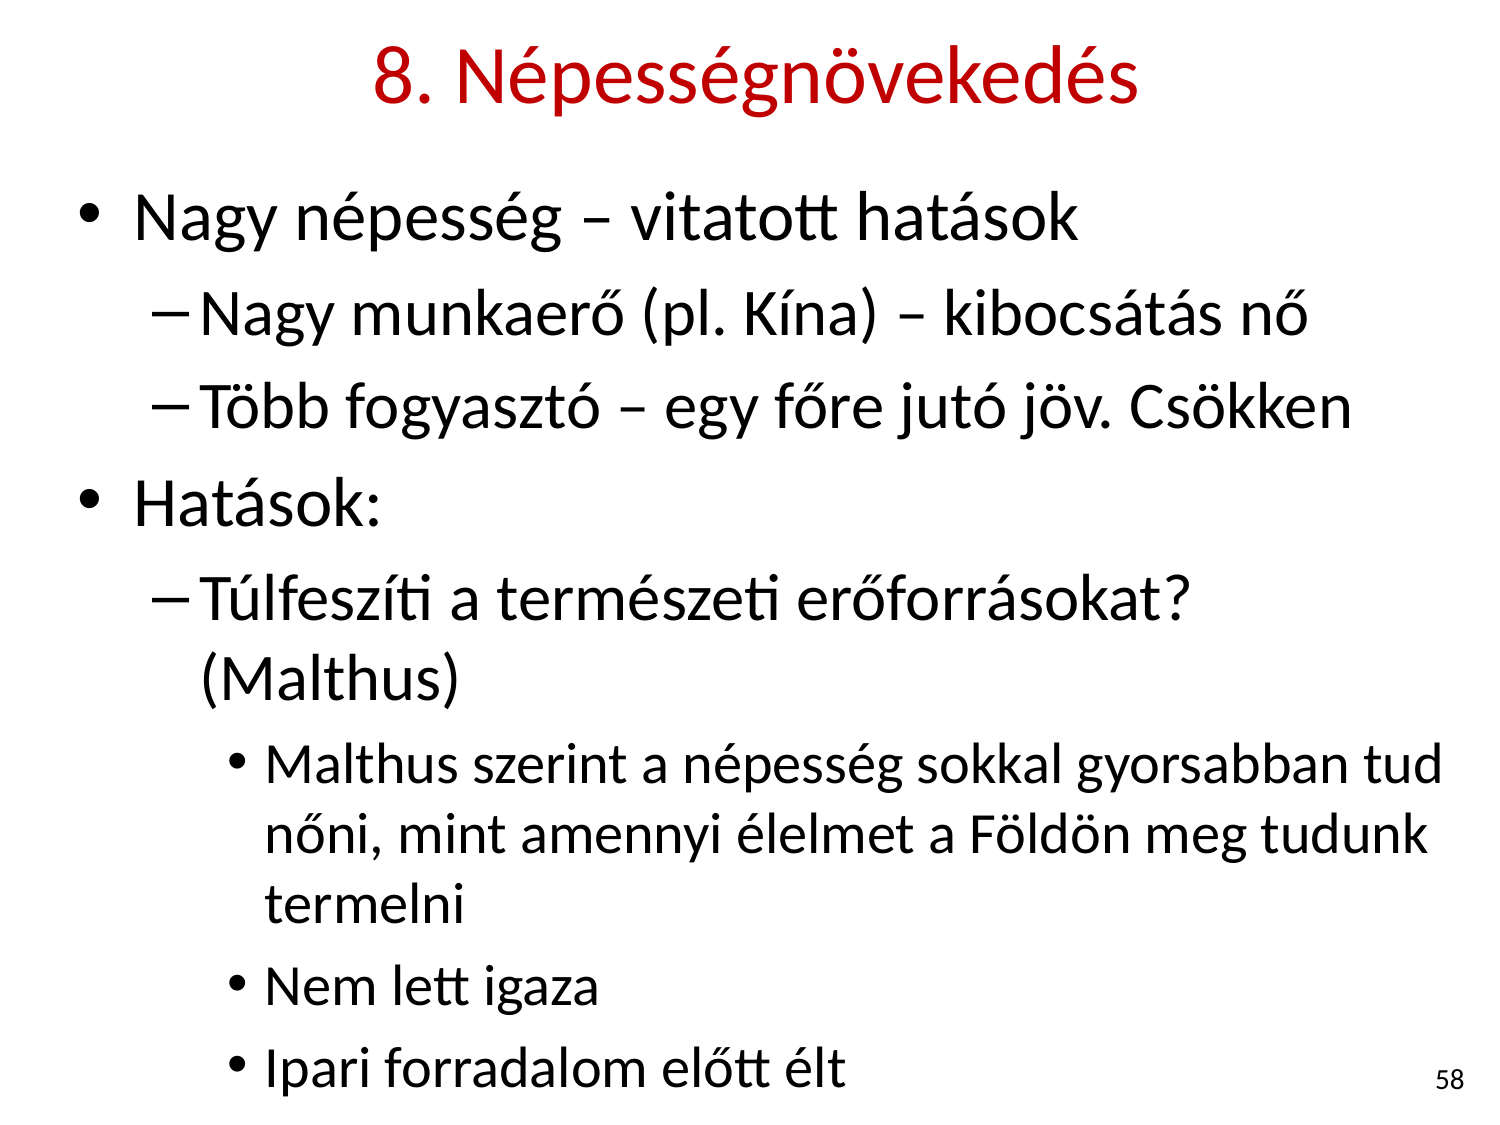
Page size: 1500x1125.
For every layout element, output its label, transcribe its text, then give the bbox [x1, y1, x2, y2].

list Nagy népesség – vitatott hatások Nagy munkaerő (pl. Kína) – kibocsátás nő Több fogyasztó – egy főre jutó jöv. Csökken Hatások: Túlfeszíti a természeti erőforrásokat? (Malthus) Malthus szerint a népesség sokkal gyorsabban tud nőni, mint amennyi élelmet a Földön meg tudunk termelni Nem lett igaza Ipari forradalom előtt élt [62, 162, 1463, 1050]
title 8. Népességnövekedés [37, 12, 1475, 138]
slide_number 58 [1400, 1052, 1500, 1113]
